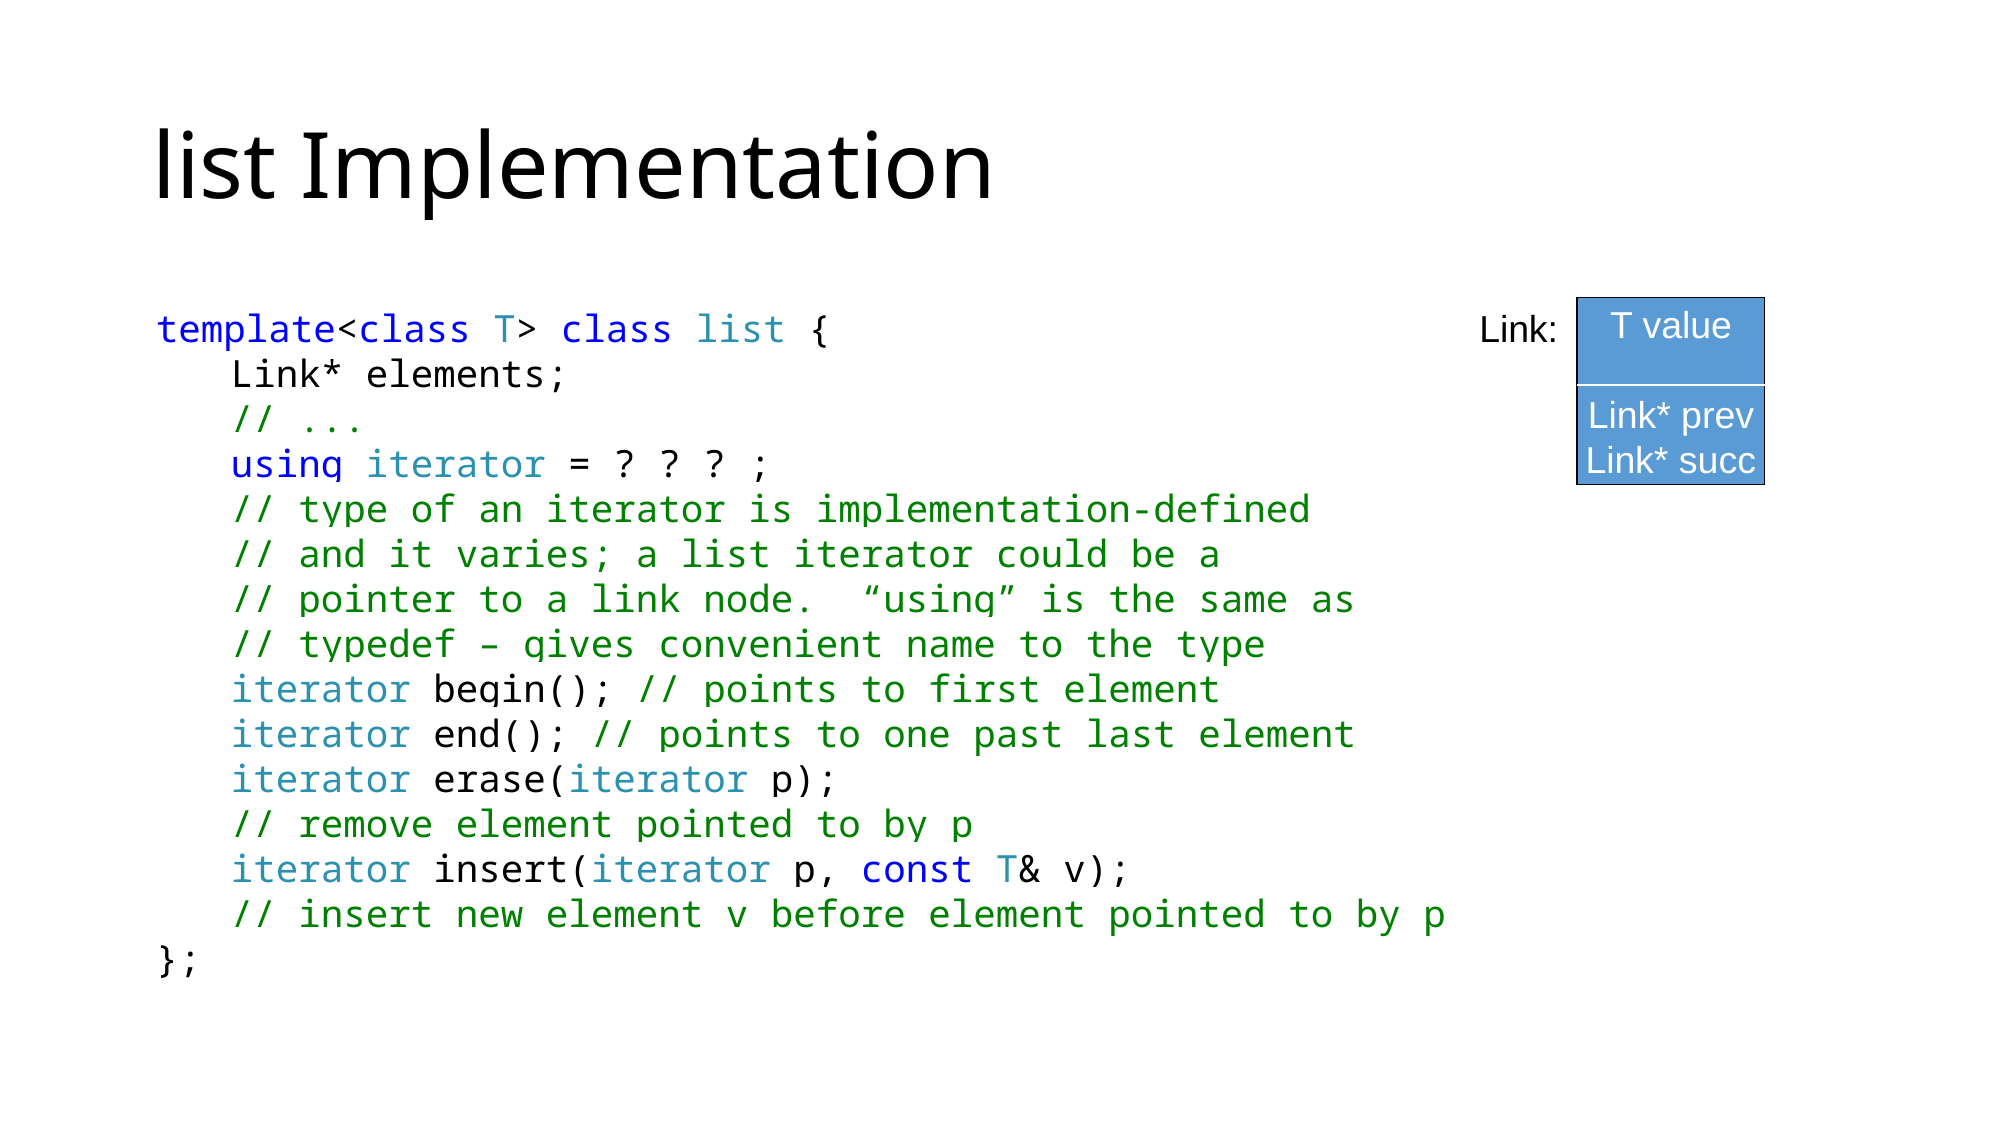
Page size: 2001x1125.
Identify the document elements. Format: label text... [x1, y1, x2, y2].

title list Implementation [137, 59, 1863, 278]
text_box template<class T> class list { Link* elements; // ... using iterator = ? ? ? ; // type of an iterator is implementation-defined // and it varies; a list iterator could be a // pointer to a link node. “using” is the same as // typedef – gives convenient name to the type iterator begin(); // points to first element iterator end(); // points to one past last element iterator erase(iterator p); // remove element pointed to by p iterator insert(iterator p, const T& v); // insert new element v before element pointed to by p }; [141, 297, 1461, 1032]
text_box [1464, 297, 1765, 485]
